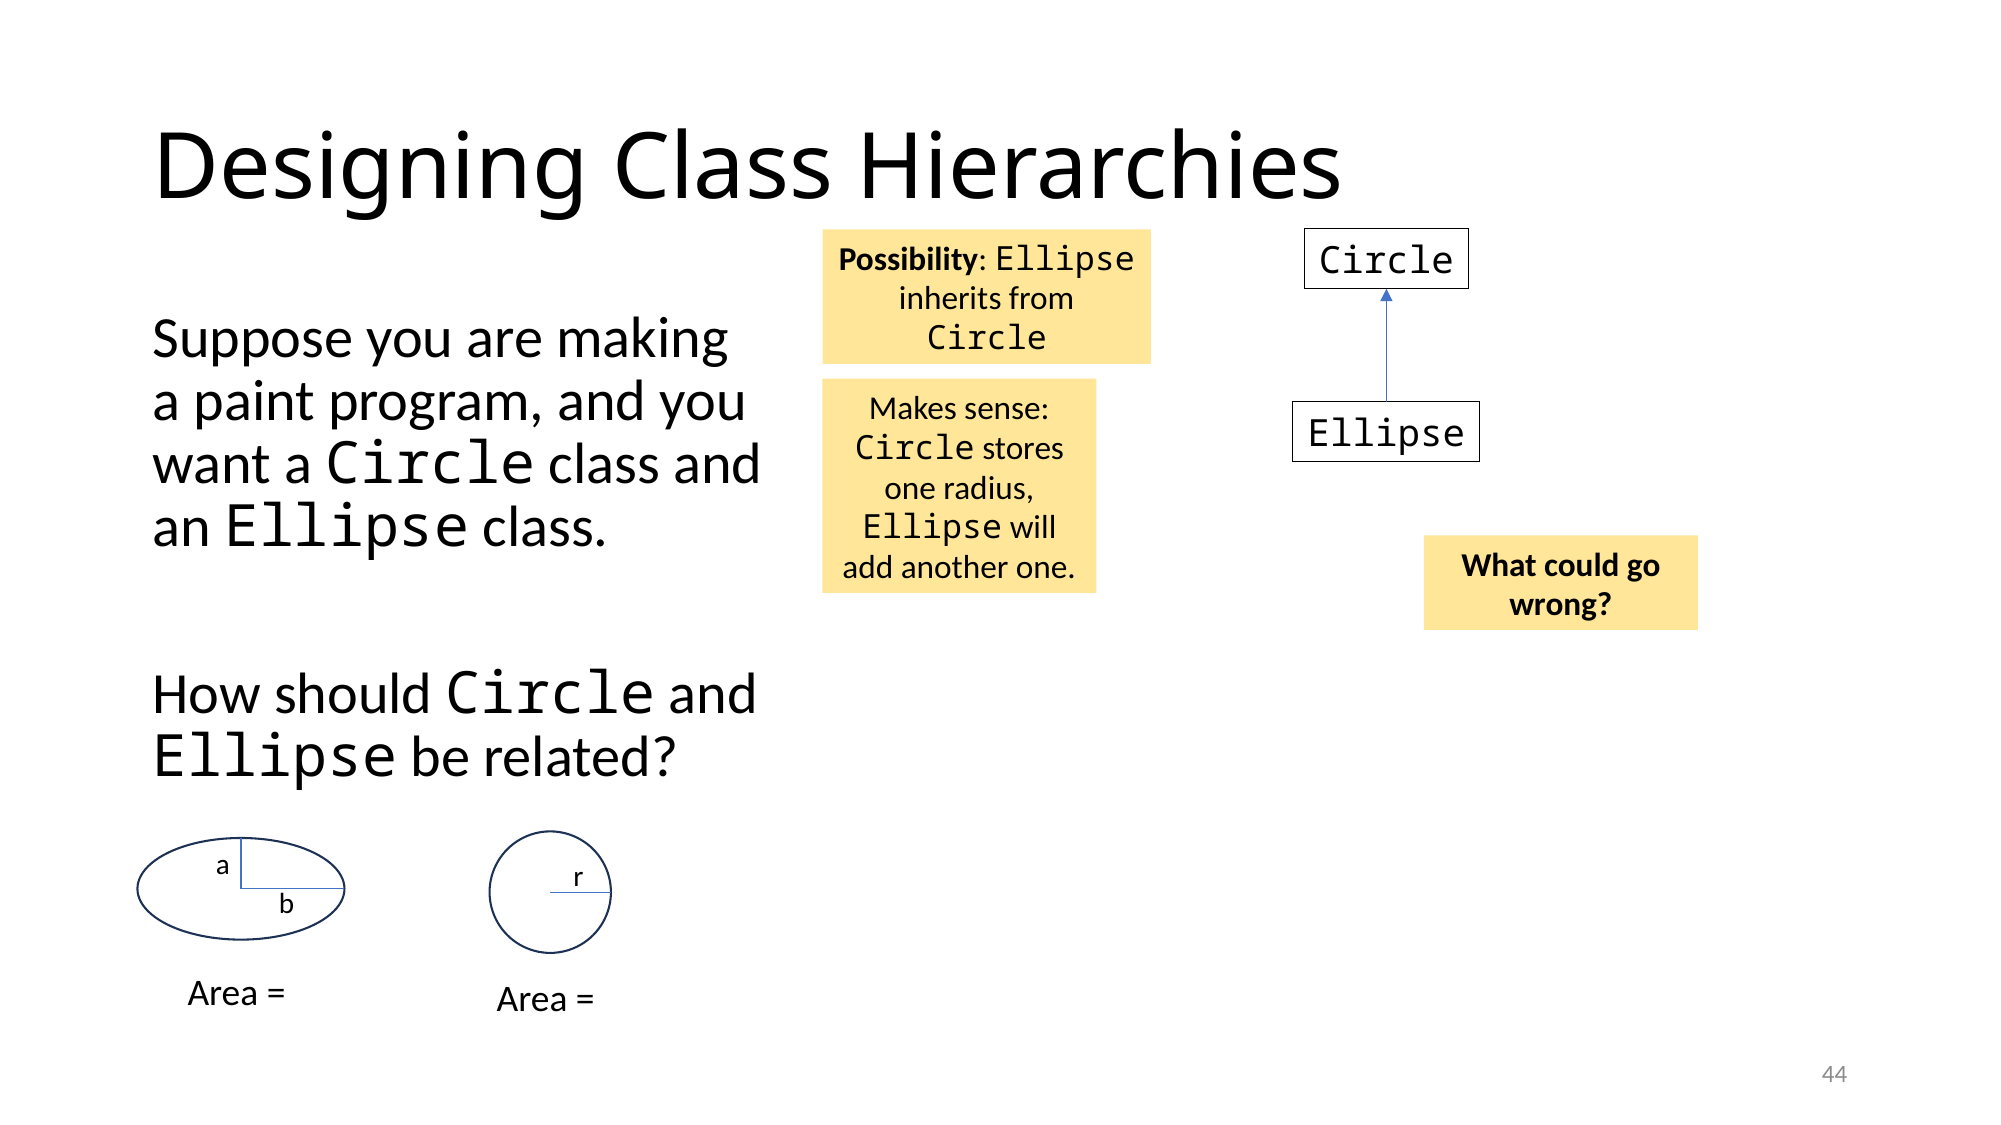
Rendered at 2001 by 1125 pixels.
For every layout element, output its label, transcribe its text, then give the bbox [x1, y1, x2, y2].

text_box Makes sense: Circle stores one radius, Ellipse will add another one. [822, 378, 1097, 593]
title Designing Class Hierarchies [137, 59, 1863, 278]
text_box Possibility: Ellipse inherits from Circle [822, 229, 1151, 364]
list Suppose you are making a paint program, and you want a Circle class and an Ellipse class. How should Circle and Ellipse be related? [137, 299, 783, 1014]
text_box What could go wrong? [1423, 535, 1698, 630]
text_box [1298, 228, 1475, 463]
slide_number 44 [1412, 1042, 1863, 1103]
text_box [137, 831, 650, 1028]
